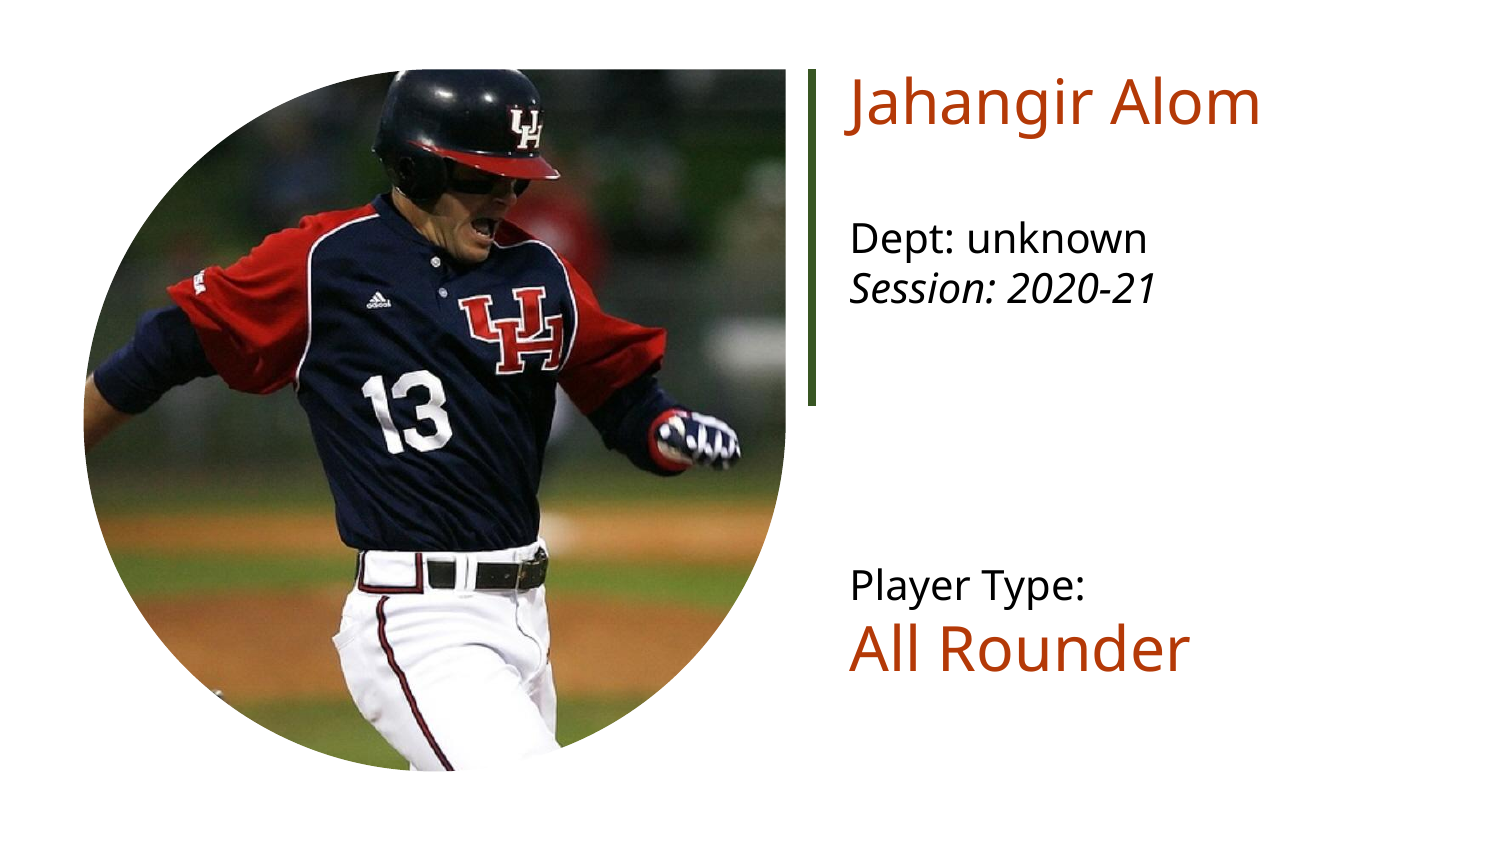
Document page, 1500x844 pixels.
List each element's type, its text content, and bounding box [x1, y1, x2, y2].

text_box Jahangir Alom Dept: unknown Session: 2020-21 Player Type: All Rounder [838, 56, 1420, 690]
picture [83, 69, 786, 772]
